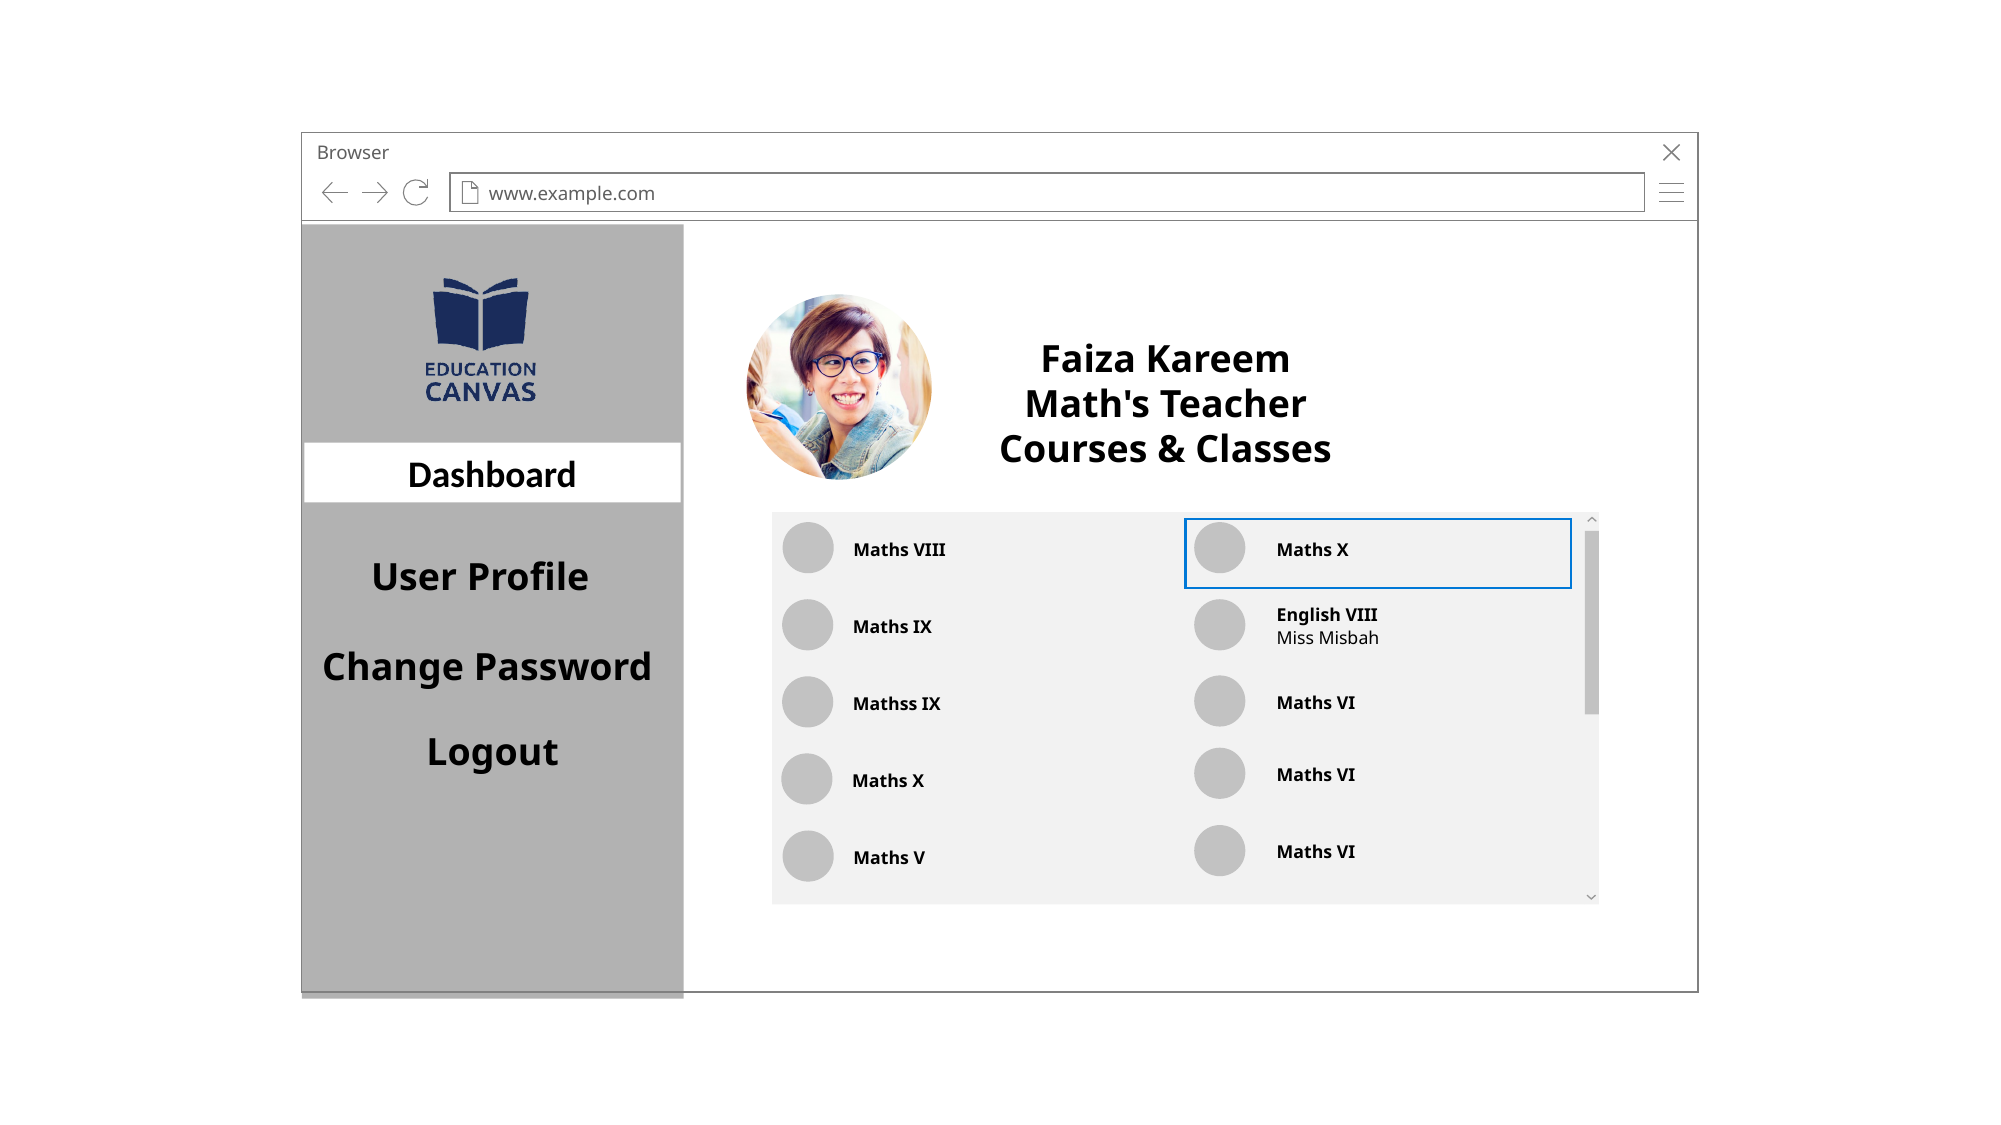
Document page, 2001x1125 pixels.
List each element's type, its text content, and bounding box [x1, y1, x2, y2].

picture [395, 251, 566, 433]
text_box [771, 512, 1600, 905]
text_box Change Password [296, 635, 301, 696]
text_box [301, 132, 1699, 993]
text_box [301, 993, 685, 1000]
picture [746, 294, 932, 480]
